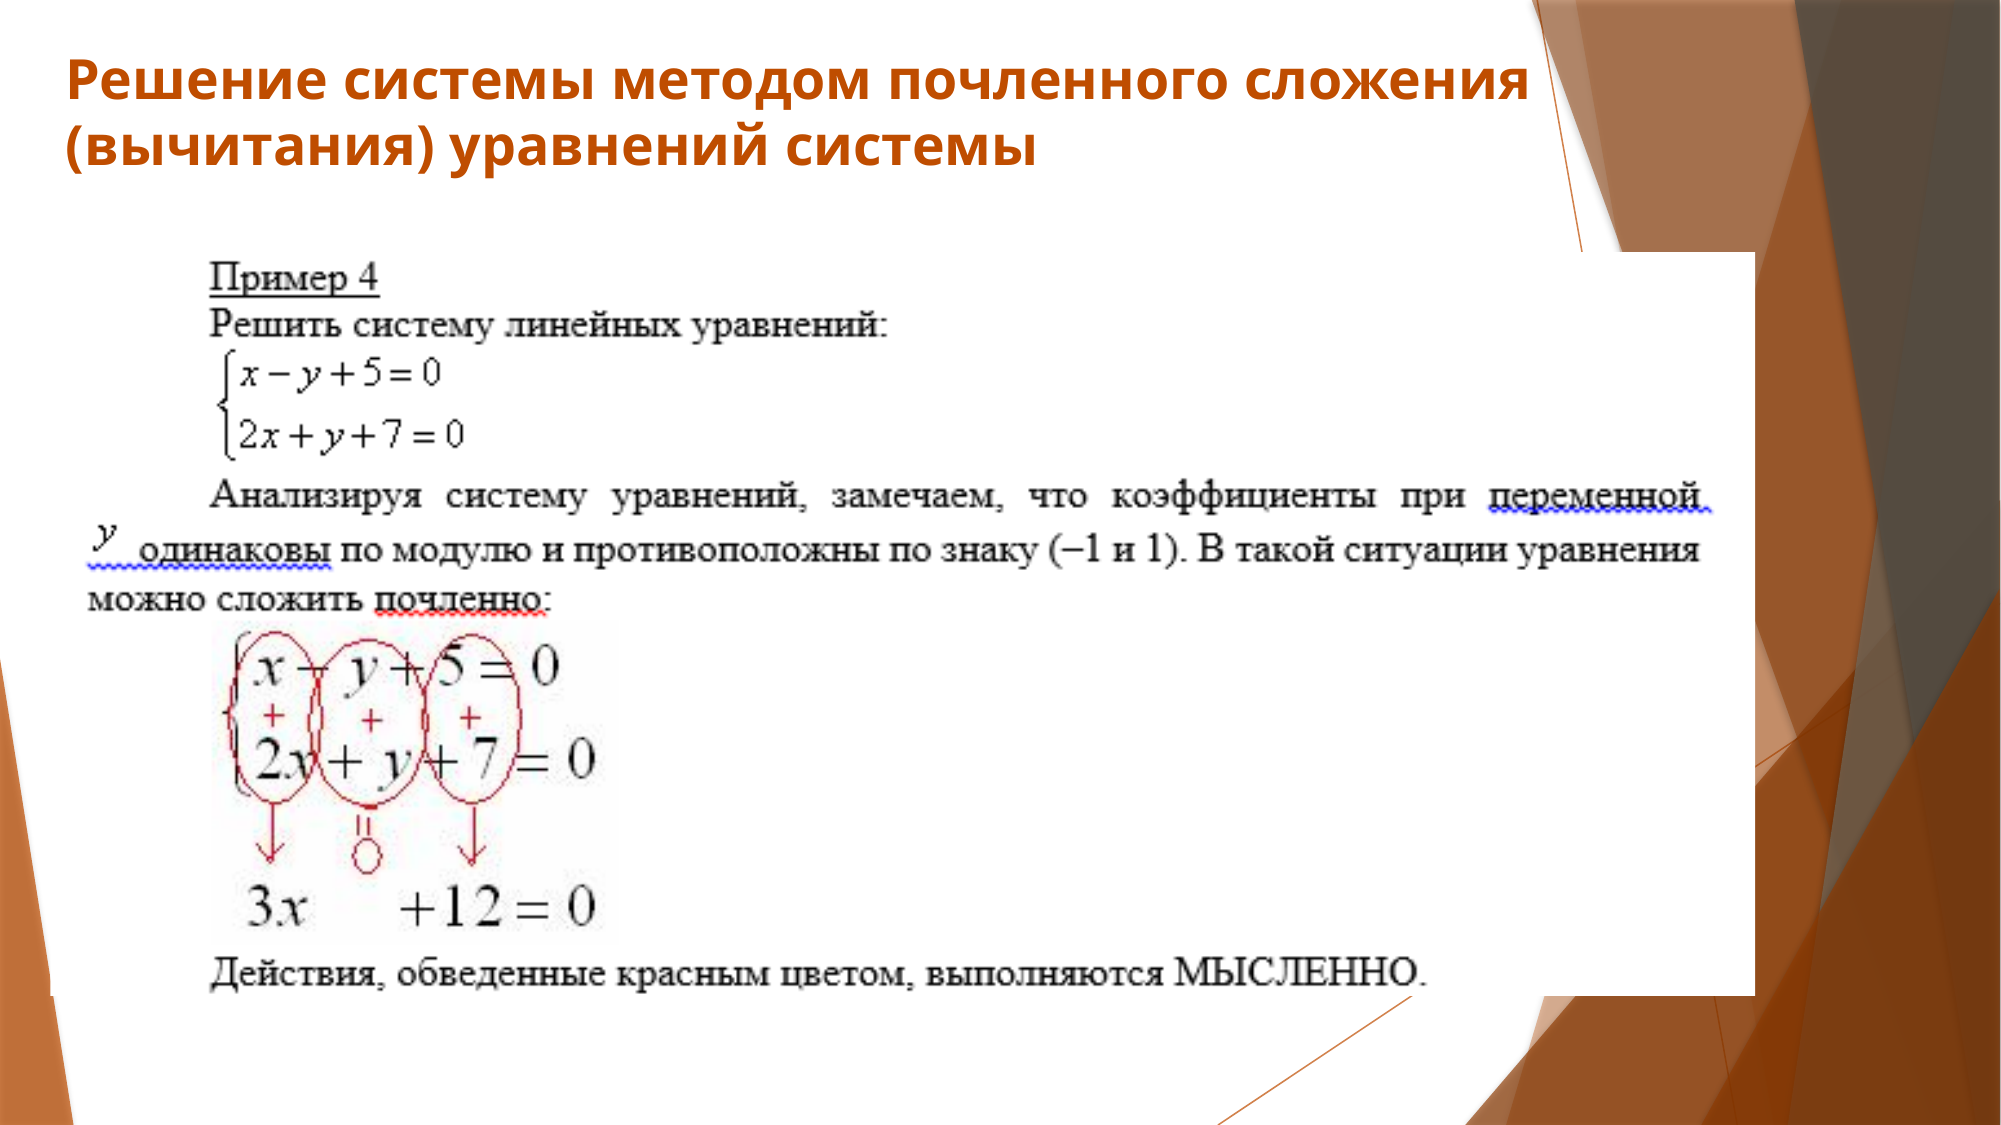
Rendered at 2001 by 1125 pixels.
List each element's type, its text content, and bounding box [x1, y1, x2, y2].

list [49, 252, 1756, 996]
title Решение системы методом почленного сложения (вычитания) уравнений системы [50, 36, 1628, 250]
